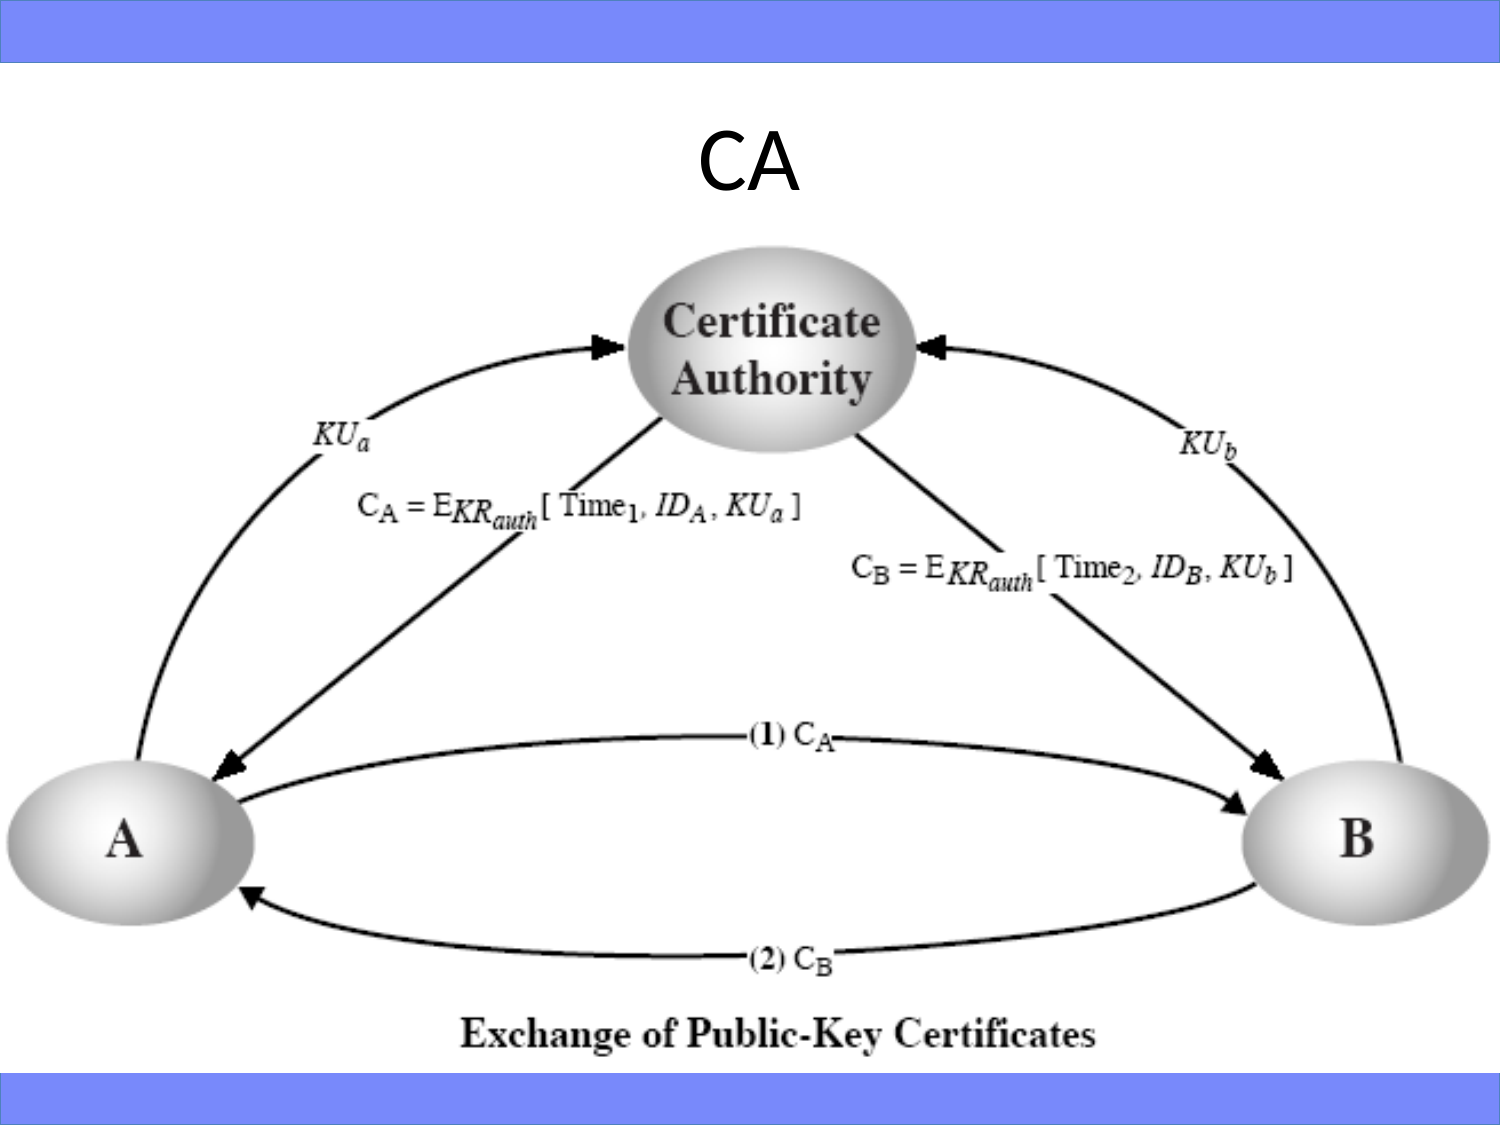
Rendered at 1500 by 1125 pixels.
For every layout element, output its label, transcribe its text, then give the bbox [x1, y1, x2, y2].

title CA [75, 87, 1425, 221]
picture [0, 237, 1500, 1073]
